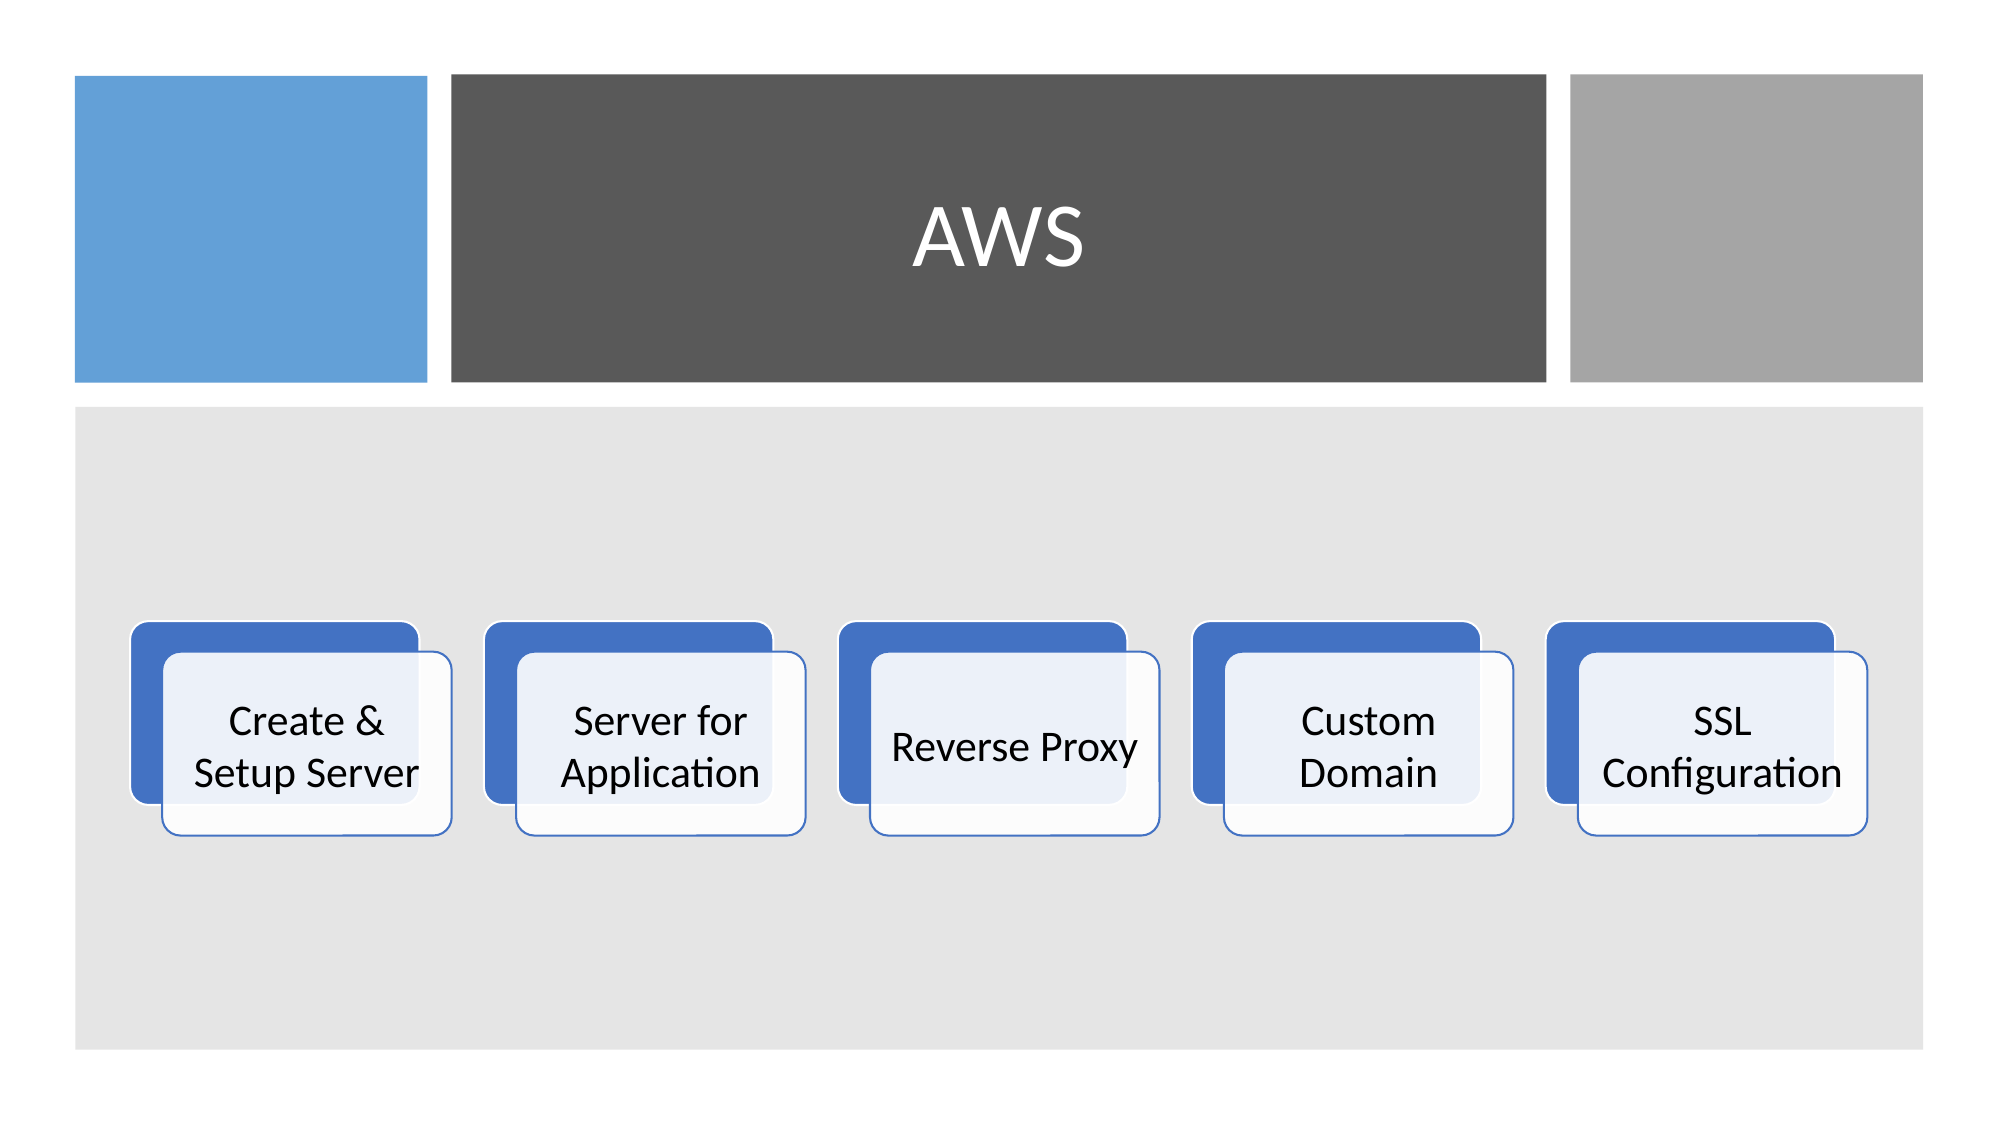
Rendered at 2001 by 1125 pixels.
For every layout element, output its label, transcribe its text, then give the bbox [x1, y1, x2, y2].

text_box [75, 406, 1924, 1050]
text_box [1570, 74, 1923, 383]
title AWS [499, 120, 1499, 354]
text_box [129, 620, 1868, 836]
text_box [74, 75, 428, 383]
text_box [451, 74, 1547, 383]
